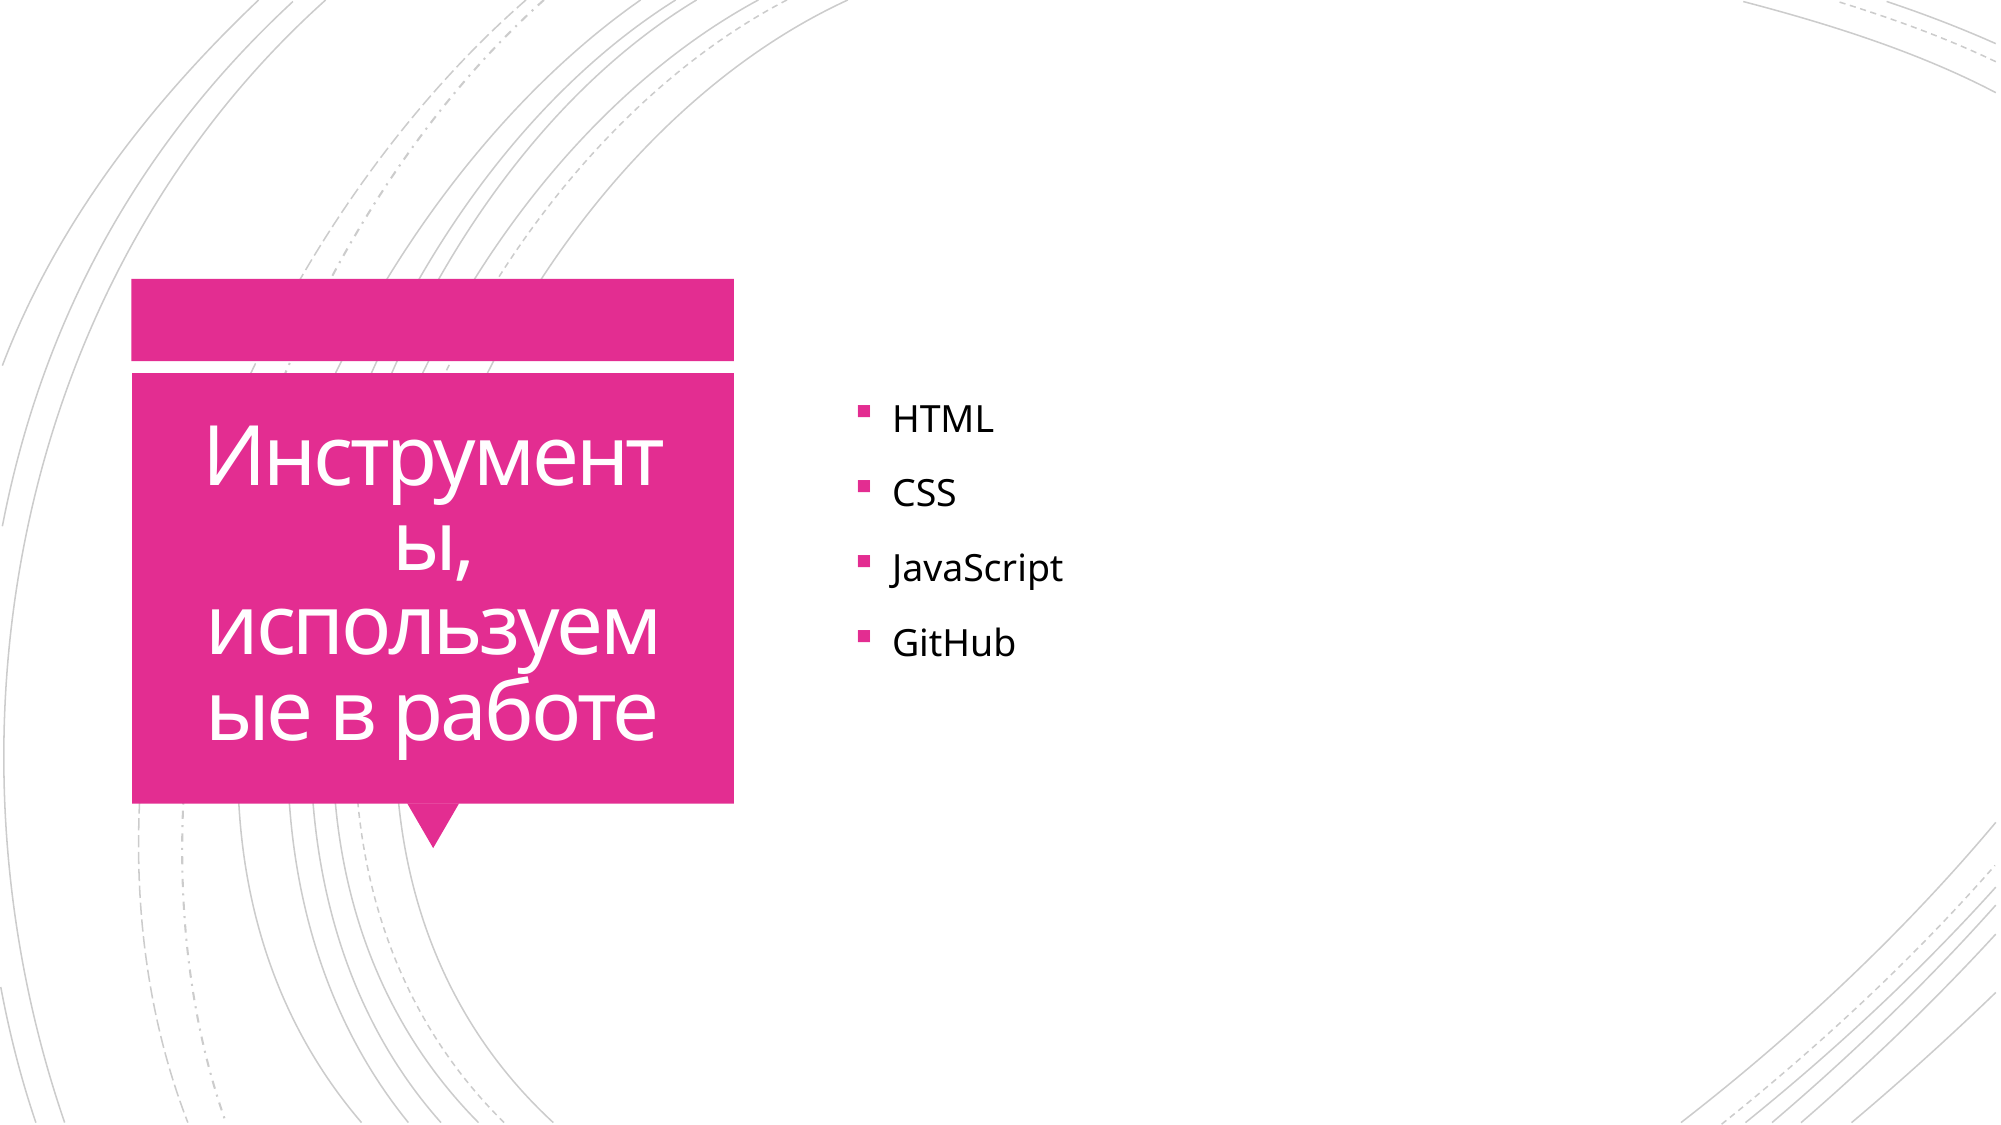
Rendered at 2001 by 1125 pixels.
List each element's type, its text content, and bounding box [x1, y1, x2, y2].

title Инструменты, используемые в работе [145, 385, 720, 789]
list HTML CSS JavaScript GitHub [839, 131, 1871, 993]
